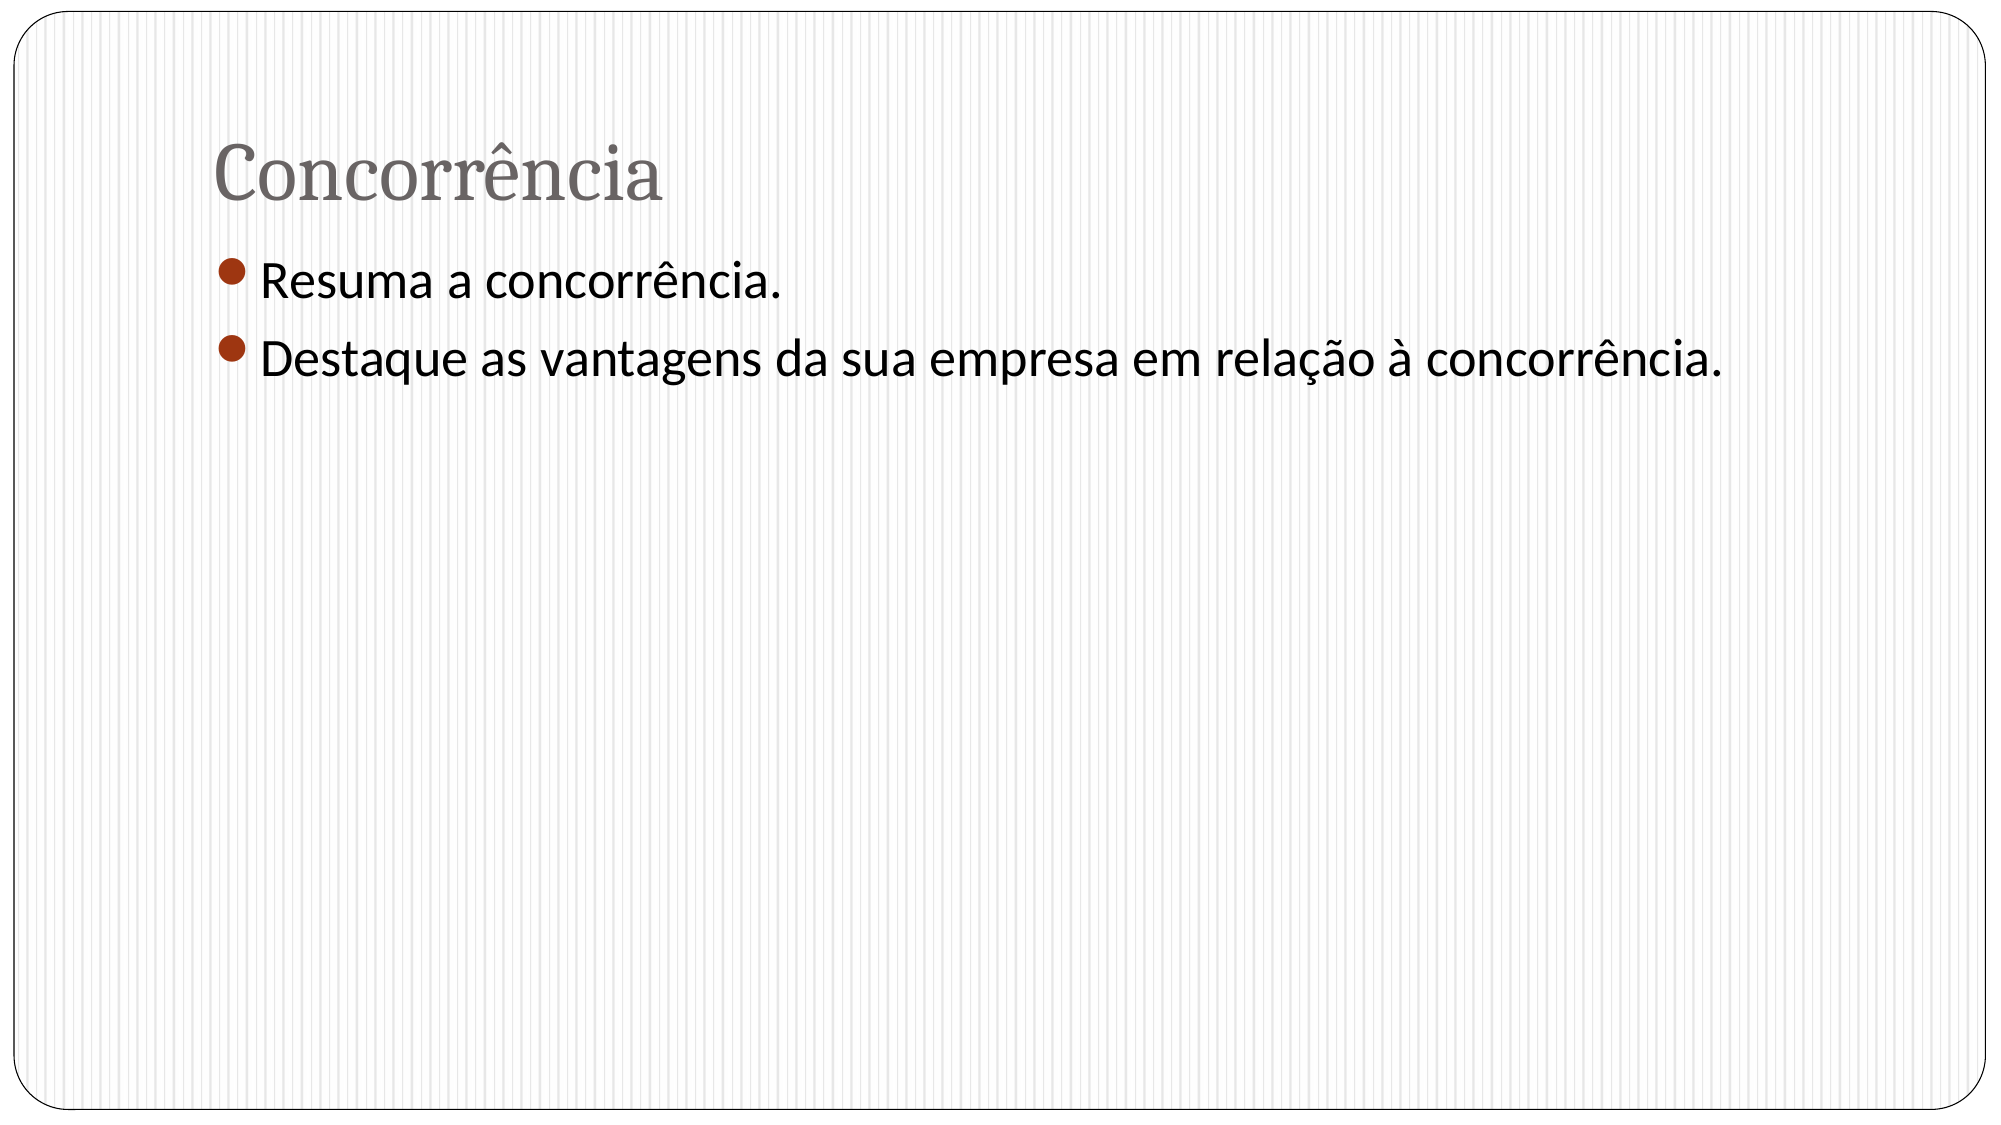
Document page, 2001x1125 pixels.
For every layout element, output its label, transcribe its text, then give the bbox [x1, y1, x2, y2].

title Concorrência [200, 45, 1900, 233]
list Resuma a concorrência. Destaque as vantagens da sua empresa em relação à concorrência. [200, 237, 1900, 988]
